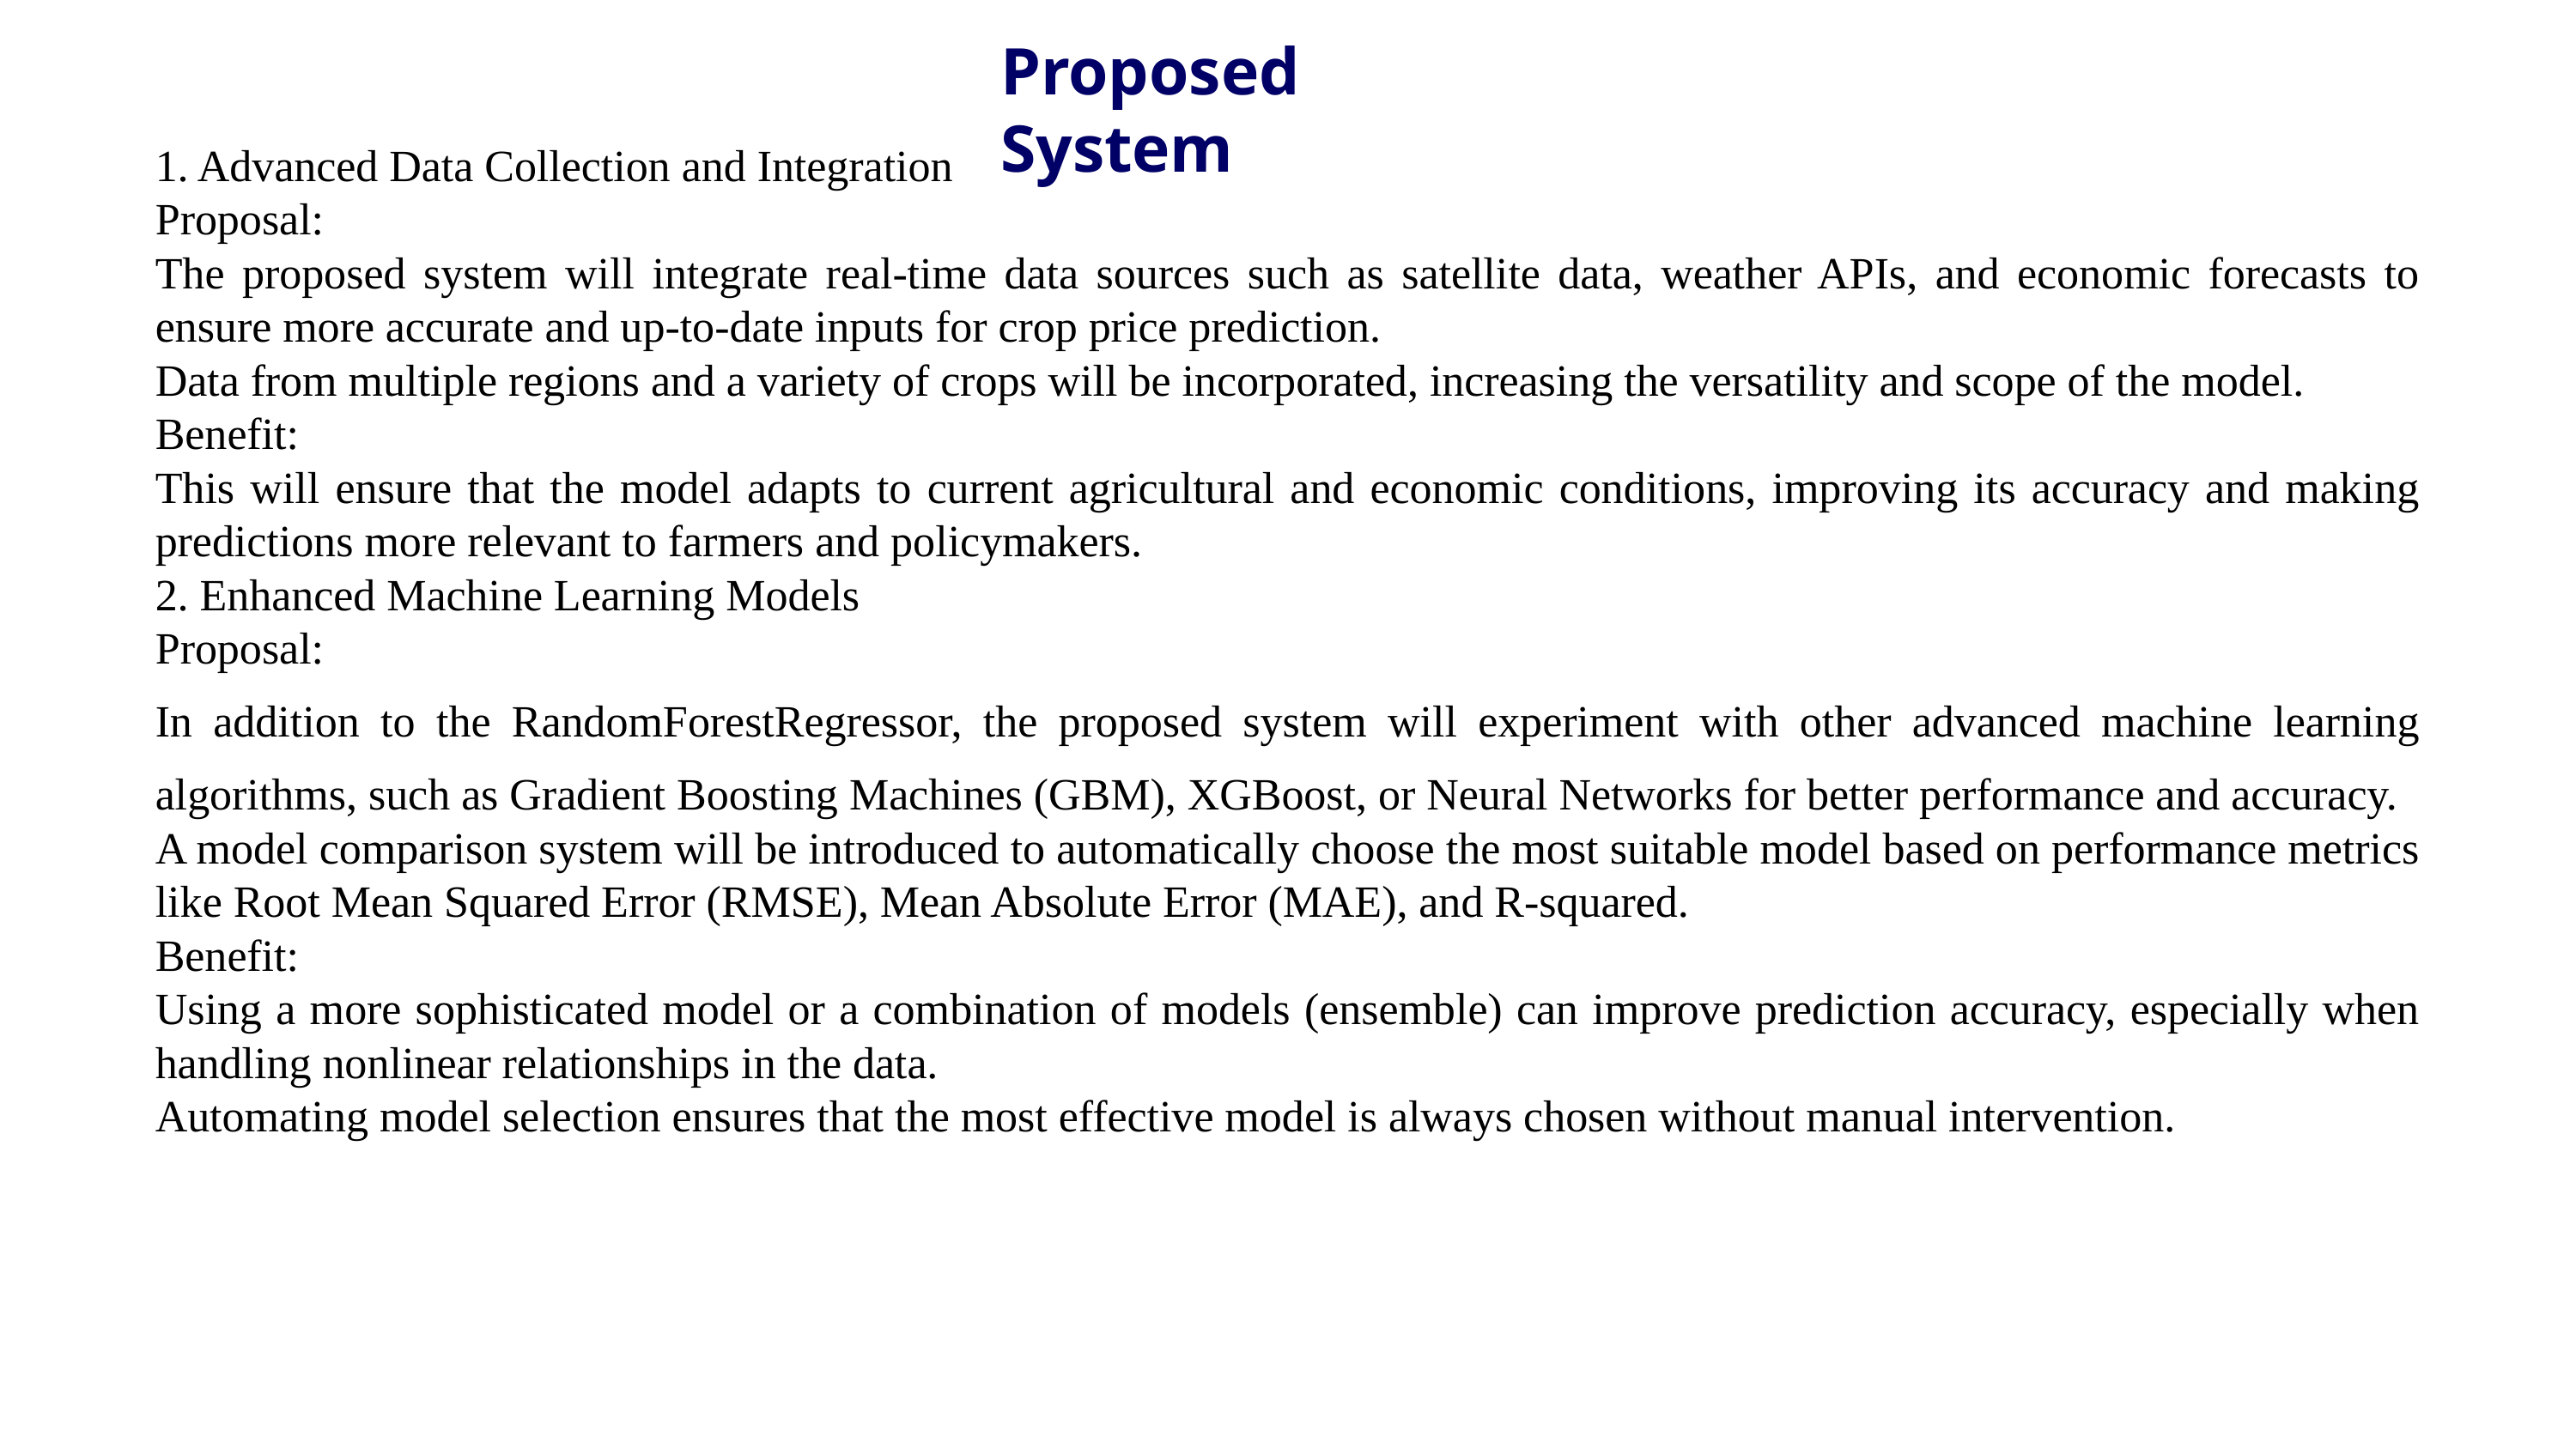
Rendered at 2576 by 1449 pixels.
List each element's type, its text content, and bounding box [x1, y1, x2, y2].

text_box Proposed System [1000, 30, 1492, 136]
text_box 1. Advanced Data Collection and Integration Proposal: The proposed system will integrate real-time data sources such as satellite data, weather APIs, and economic forecasts to ensure more accurate and up-to-date inputs for crop price prediction. Data from multiple regions and a variety of crops will be incorporated, increasing the versatility and scope of the model. Benefit: This will ensure that the model adapts to current agricultural and economic conditions, improving its accuracy and making predictions more relevant to farmers and policymakers. 2. Enhanced Machine Learning Models Proposal: In addition to the RandomForestRegressor, the proposed system will experiment with other advanced machine learning algorithms, such as Gradient Boosting Machines (GBM), XGBoost, or Neural Networks for better performance and accuracy. A model comparison system will be introduced to automatically choose the most suitable model based on performance metrics like Root Mean Squared Error (RMSE), Mean Absolute Error (MAE), and R-squared. Benefit: Using a more sophisticated model or a combination of models (ensemble) can improve prediction accuracy, especially when handling nonlinear relationships in the data. Automating model selection ensures that the most effective model is always chosen without manual intervention. [155, 136, 2421, 1195]
